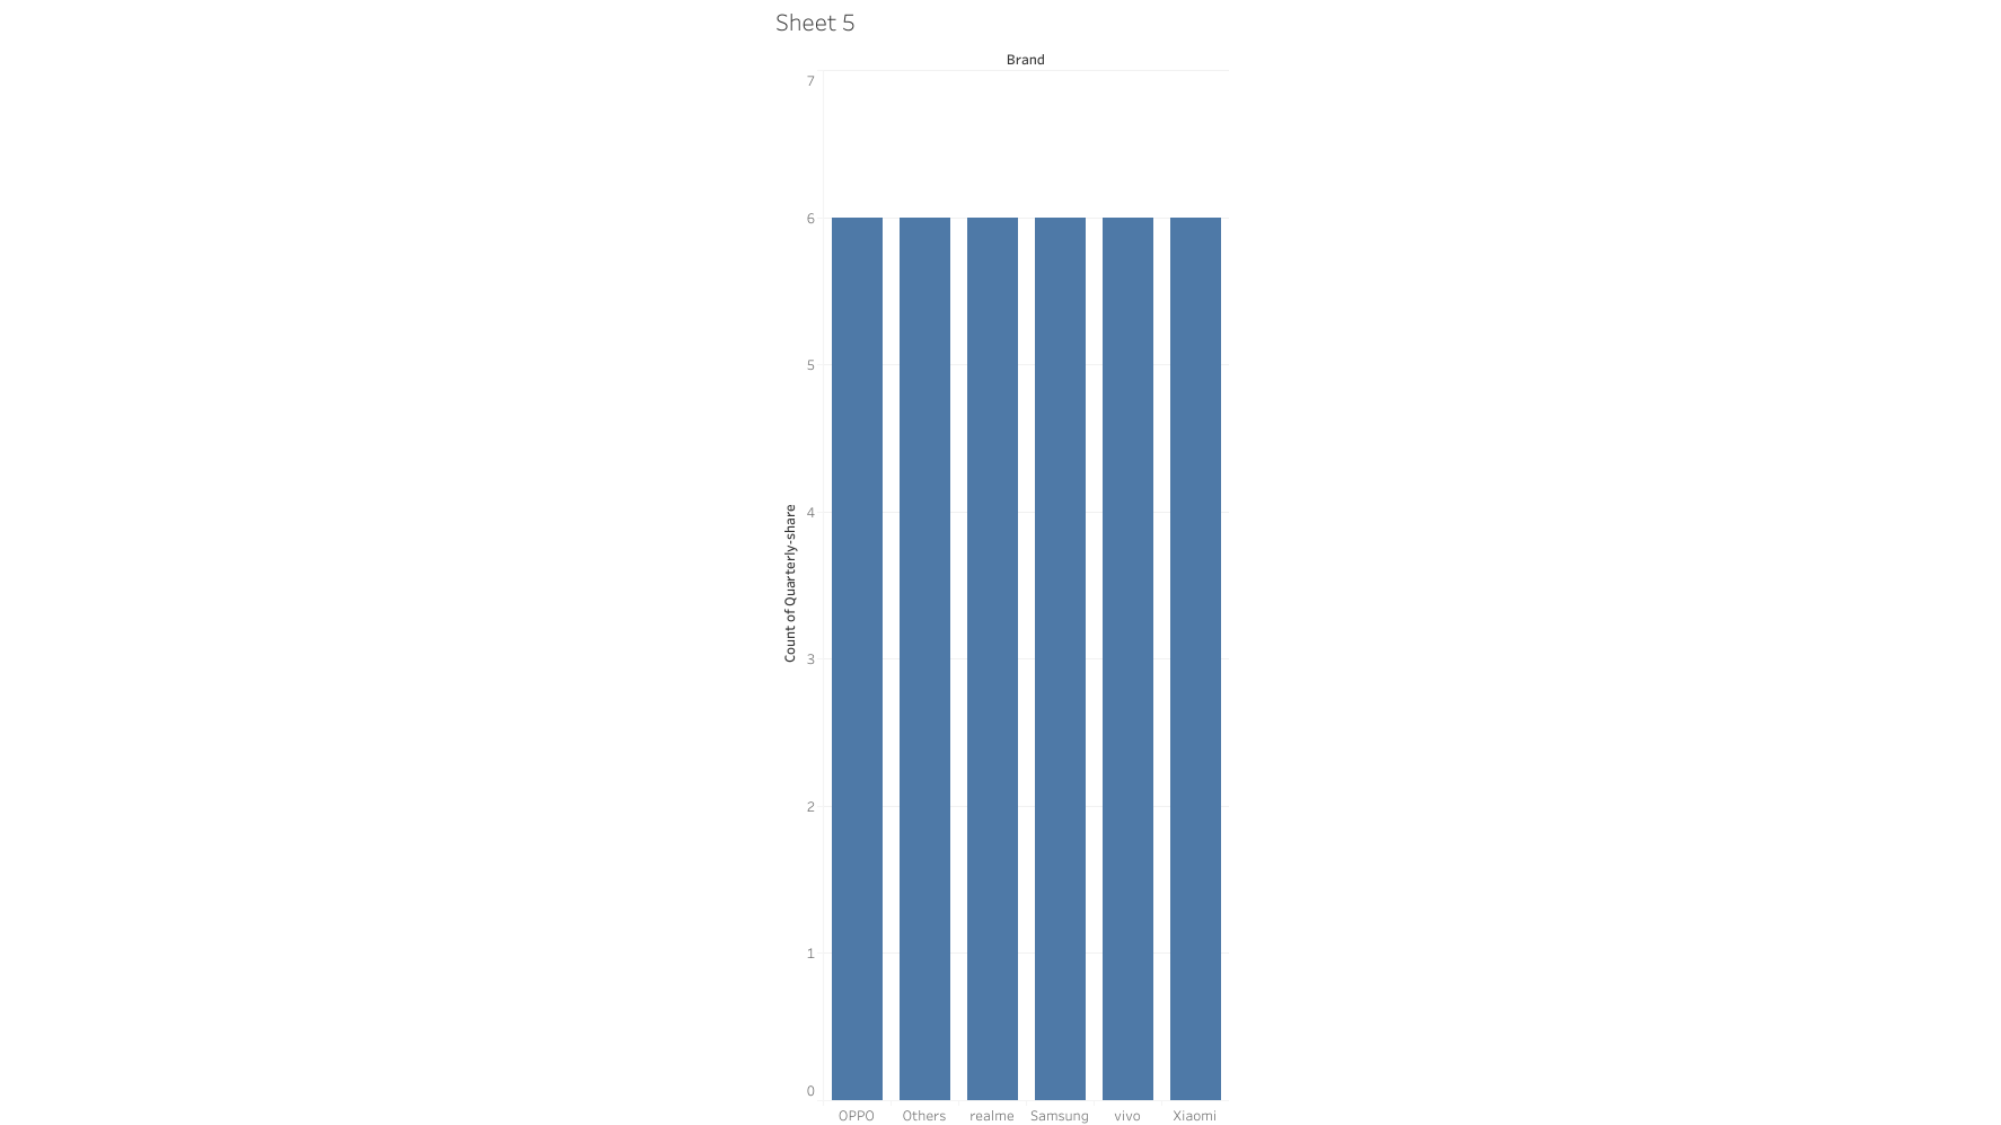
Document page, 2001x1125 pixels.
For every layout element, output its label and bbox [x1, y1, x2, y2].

picture [771, 0, 1229, 1125]
